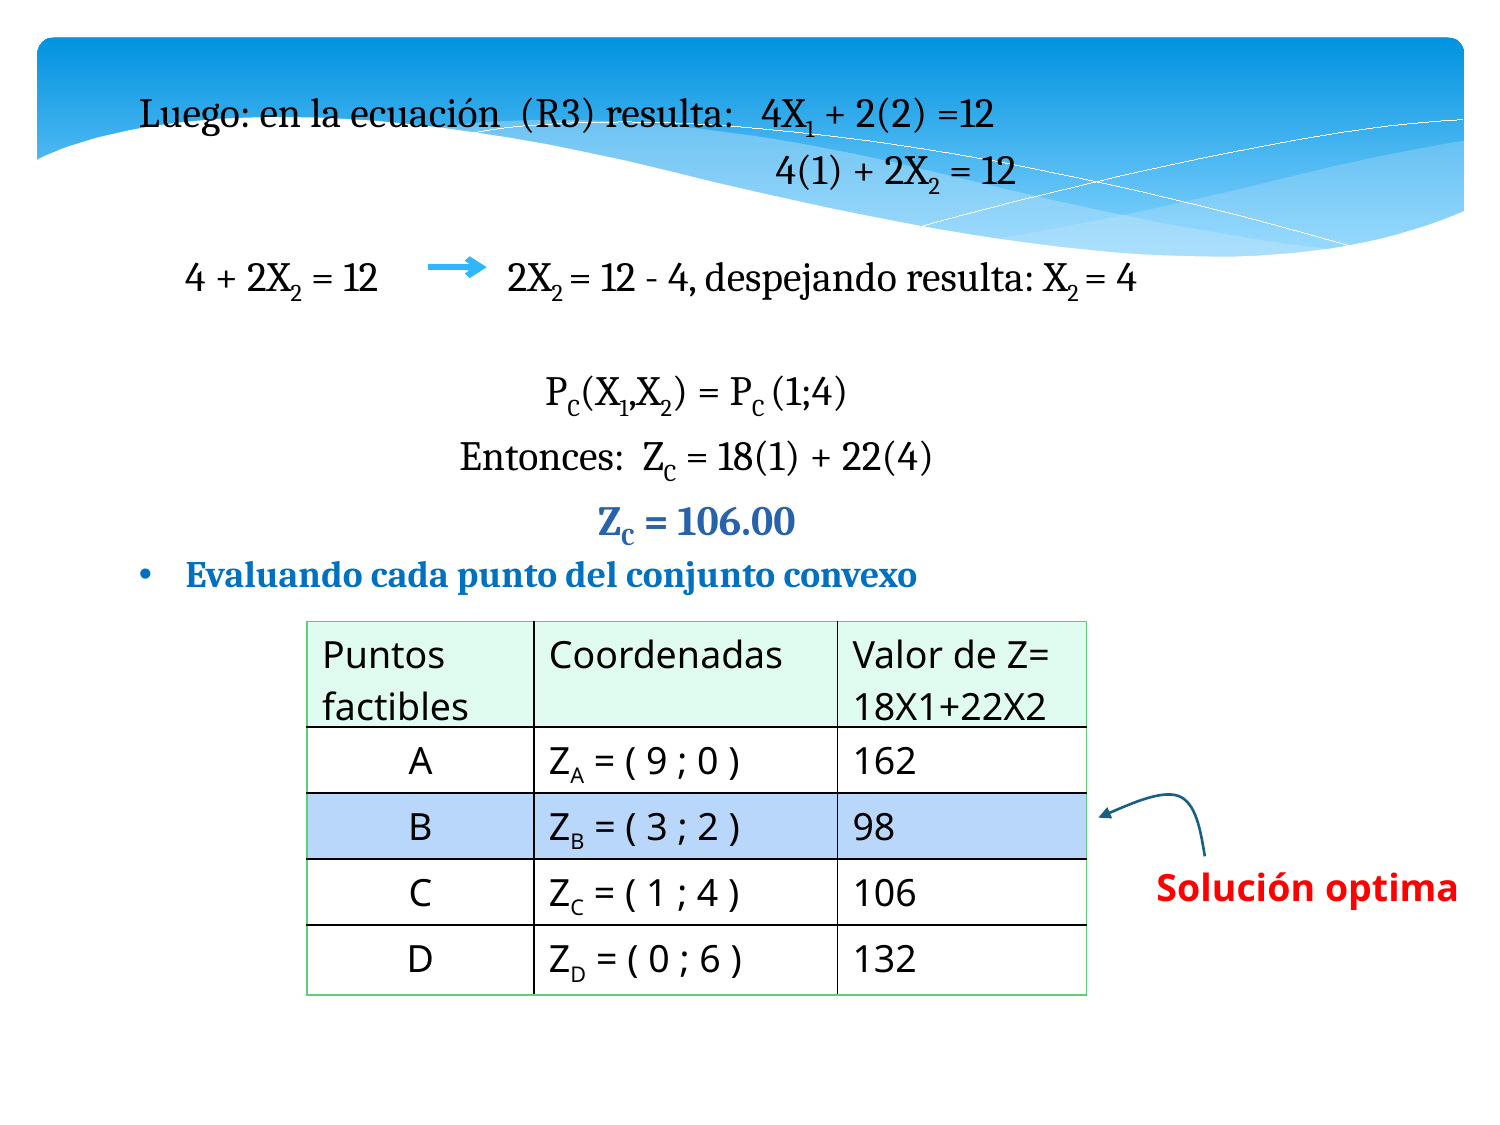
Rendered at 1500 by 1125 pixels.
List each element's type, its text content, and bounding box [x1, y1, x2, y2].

table_cell 132 [838, 926, 1086, 994]
table_cell C [308, 860, 533, 924]
text_box Solución optima [1141, 856, 1475, 917]
table_header Puntos factibles [308, 622, 533, 726]
table_cell A [308, 728, 533, 792]
text_box Luego: en la ecuación (R3) resulta: 4X1 + 2(2) =12 4(1) + 2X2 = 12 4 + 2X2 = 12 2X2 = 12 - 4, despejando resulta: X2 = 4 PC(X1,X2) = PC (1;4) Entonces: ZC = 18(1) + 22(4) ZC = 106.00 Evaluando cada punto del conjunto convexo [123, 78, 1270, 1098]
table_cell 106 [838, 860, 1086, 924]
table_cell 98 [838, 794, 1086, 858]
table_header Valor de Z= 18X1+22X2 [838, 622, 1086, 726]
table_cell B [308, 794, 533, 858]
table_header Coordenadas [535, 622, 837, 726]
table_cell 162 [838, 728, 1086, 792]
text_box [1098, 793, 1207, 857]
table_cell ZA = ( 9 ; 0 ) [535, 728, 837, 792]
table_cell D [308, 926, 533, 994]
table_cell ZD = ( 0 ; 6 ) [535, 926, 837, 994]
table_cell ZB = ( 3 ; 2 ) [535, 794, 837, 858]
table_cell ZC = ( 1 ; 4 ) [535, 860, 837, 924]
